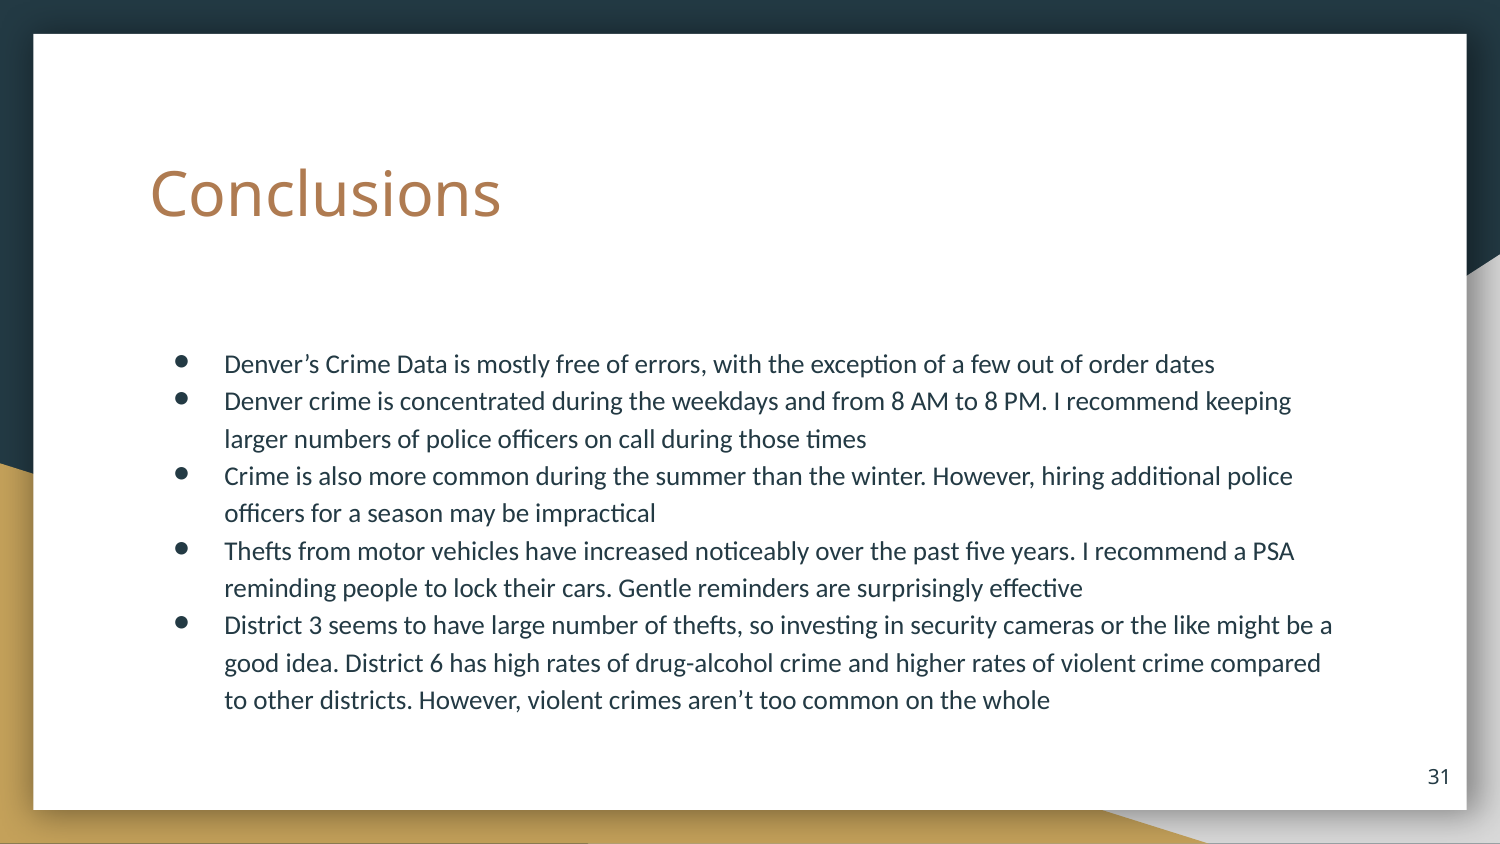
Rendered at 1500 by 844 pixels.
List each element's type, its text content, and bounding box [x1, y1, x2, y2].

title Conclusions [134, 138, 1366, 296]
slide_number ‹#› [1376, 745, 1467, 810]
list Denver’s Crime Data is mostly free of errors, with the exception of a few out of order dates Denver crime is concentrated during the weekdays and from 8 AM to 8 PM. I recommend keeping larger numbers of police officers on call during those times Crime is also more common during the summer than the winter. However, hiring additional police officers for a season may be impractical Thefts from motor vehicles have increased noticeably over the past five years. I recommend a PSA reminding people to lock their cars. Gentle reminders are surprisingly effective District 3 seems to have large number of thefts, so investing in security cameras or the like might be a good idea. District 6 has high rates of drug-alcohol crime and higher rates of violent crime compared to other districts. However, violent crimes aren’t too common on the whole [134, 326, 1366, 729]
